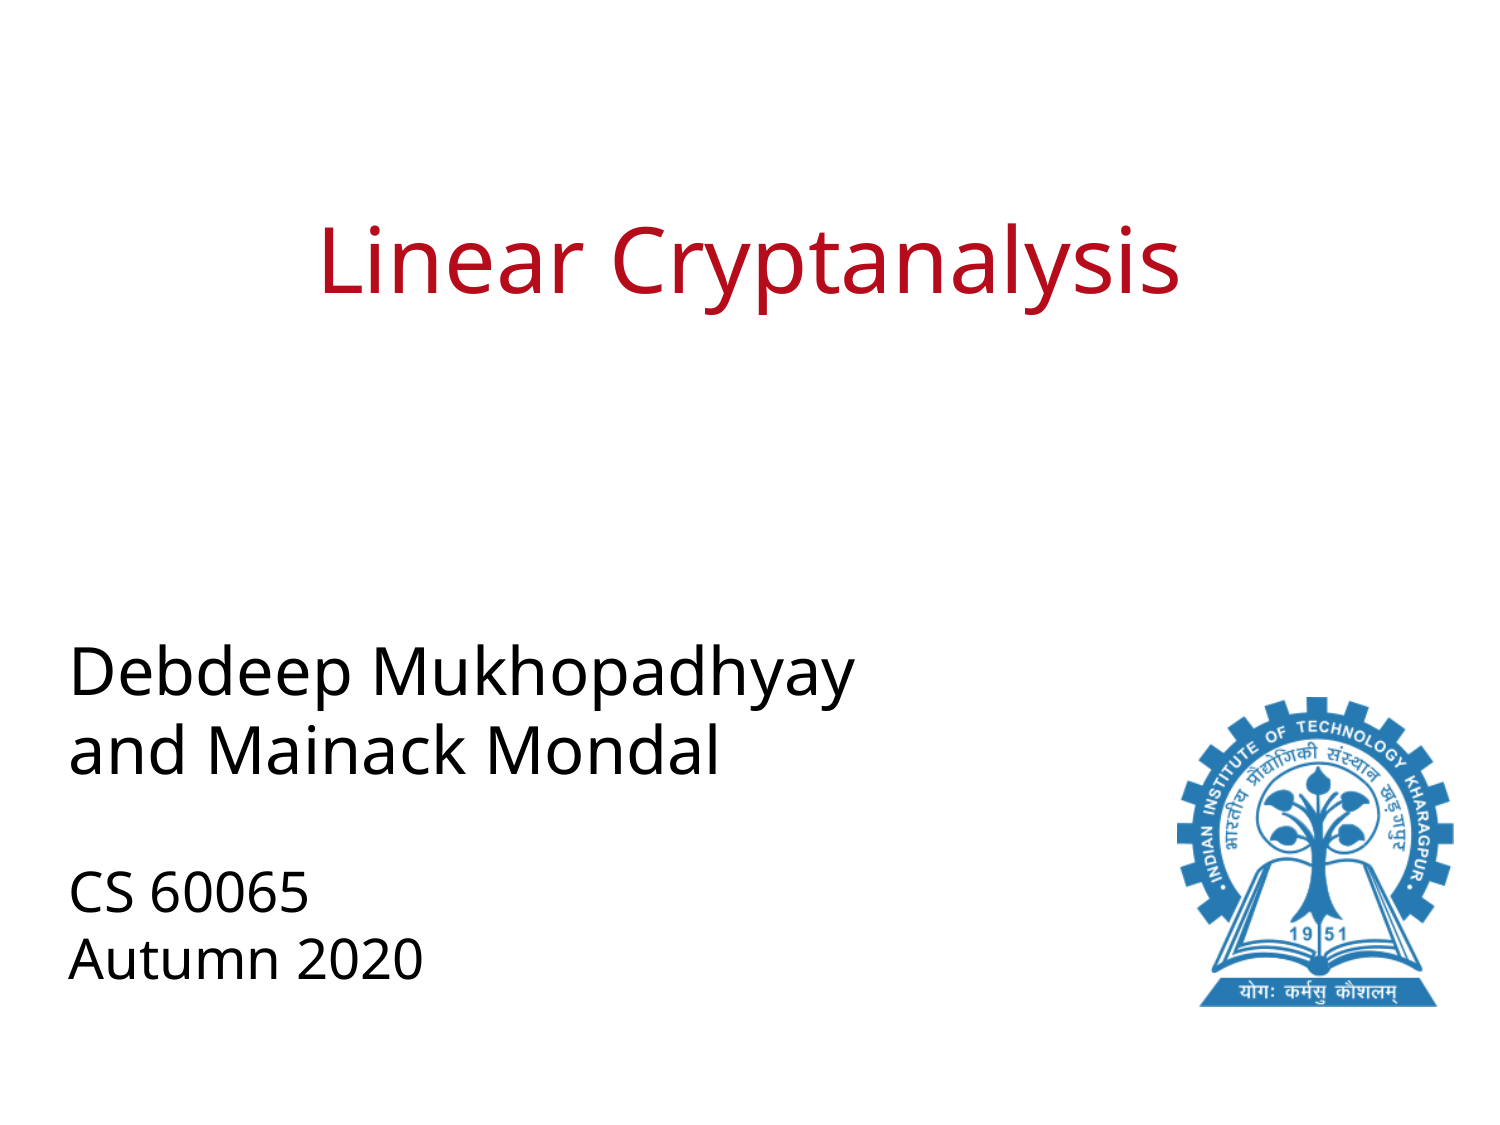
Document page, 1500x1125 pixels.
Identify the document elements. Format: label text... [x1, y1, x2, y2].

picture [1176, 696, 1454, 1007]
list Debdeep Mukhopadhyay and Mainack Mondal CS 60065 Autumn 2020 [53, 546, 1404, 1007]
title Linear Cryptanalysis [75, 22, 1425, 492]
